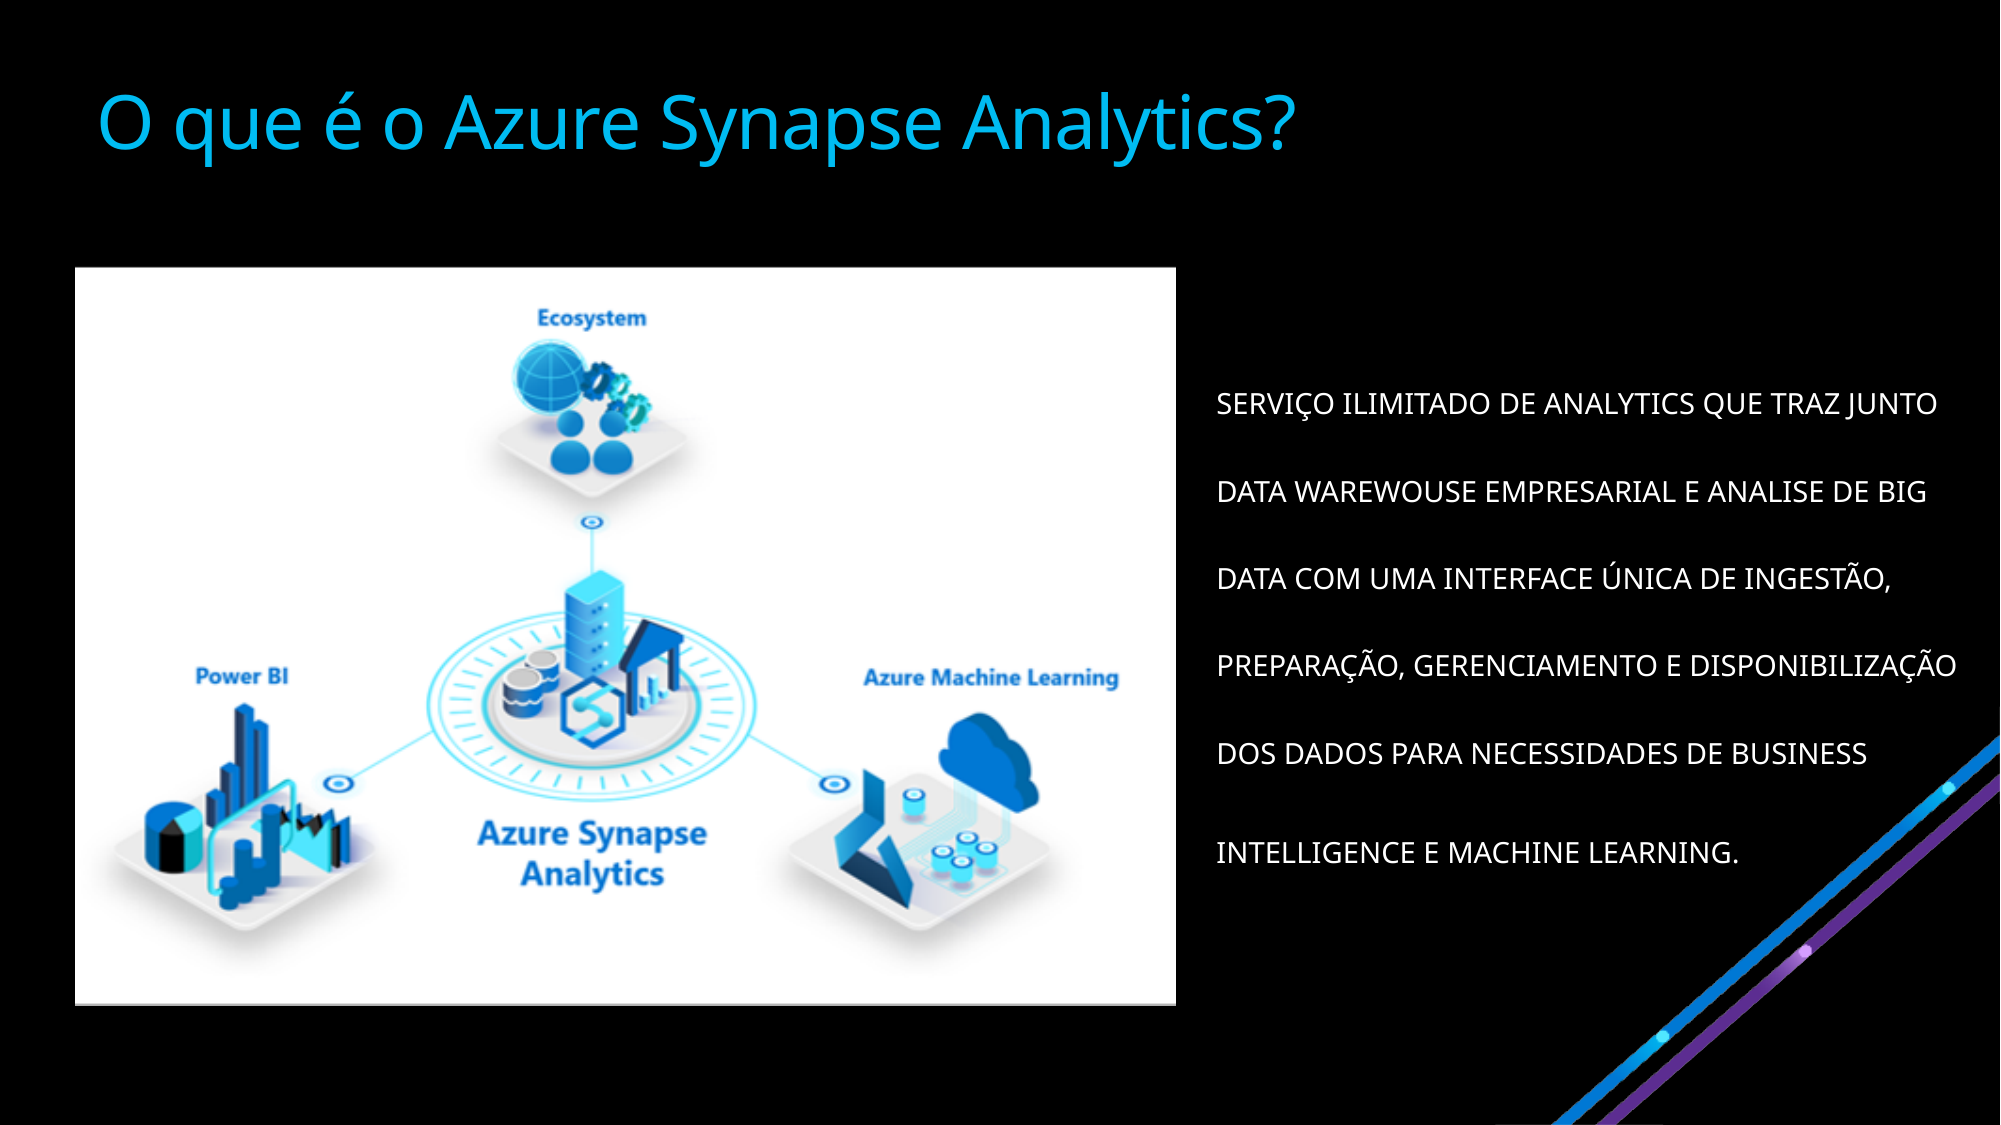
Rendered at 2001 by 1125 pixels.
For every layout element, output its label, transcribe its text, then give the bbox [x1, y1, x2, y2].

title O que é o Azure Synapse Analytics? [96, 75, 1904, 166]
picture [1554, 738, 1999, 1124]
text_box SERVIÇO ILIMITADO DE ANALYTICS QUE TRAZ JUNTO DATA WAREWOUSE EMPRESARIAL E ANALISE DE BIG DATA COM UMA INTERFACE ÚNICA DE INGESTÃO, PREPARAÇÃO, GERENCIAMENTO E DISPONIBILIZAÇÃO DOS DADOS PARA NECESSIDADES DE BUSINESS INTELLIGENCE E MACHINE LEARNING. [1201, 325, 1988, 673]
picture [75, 266, 1176, 1006]
